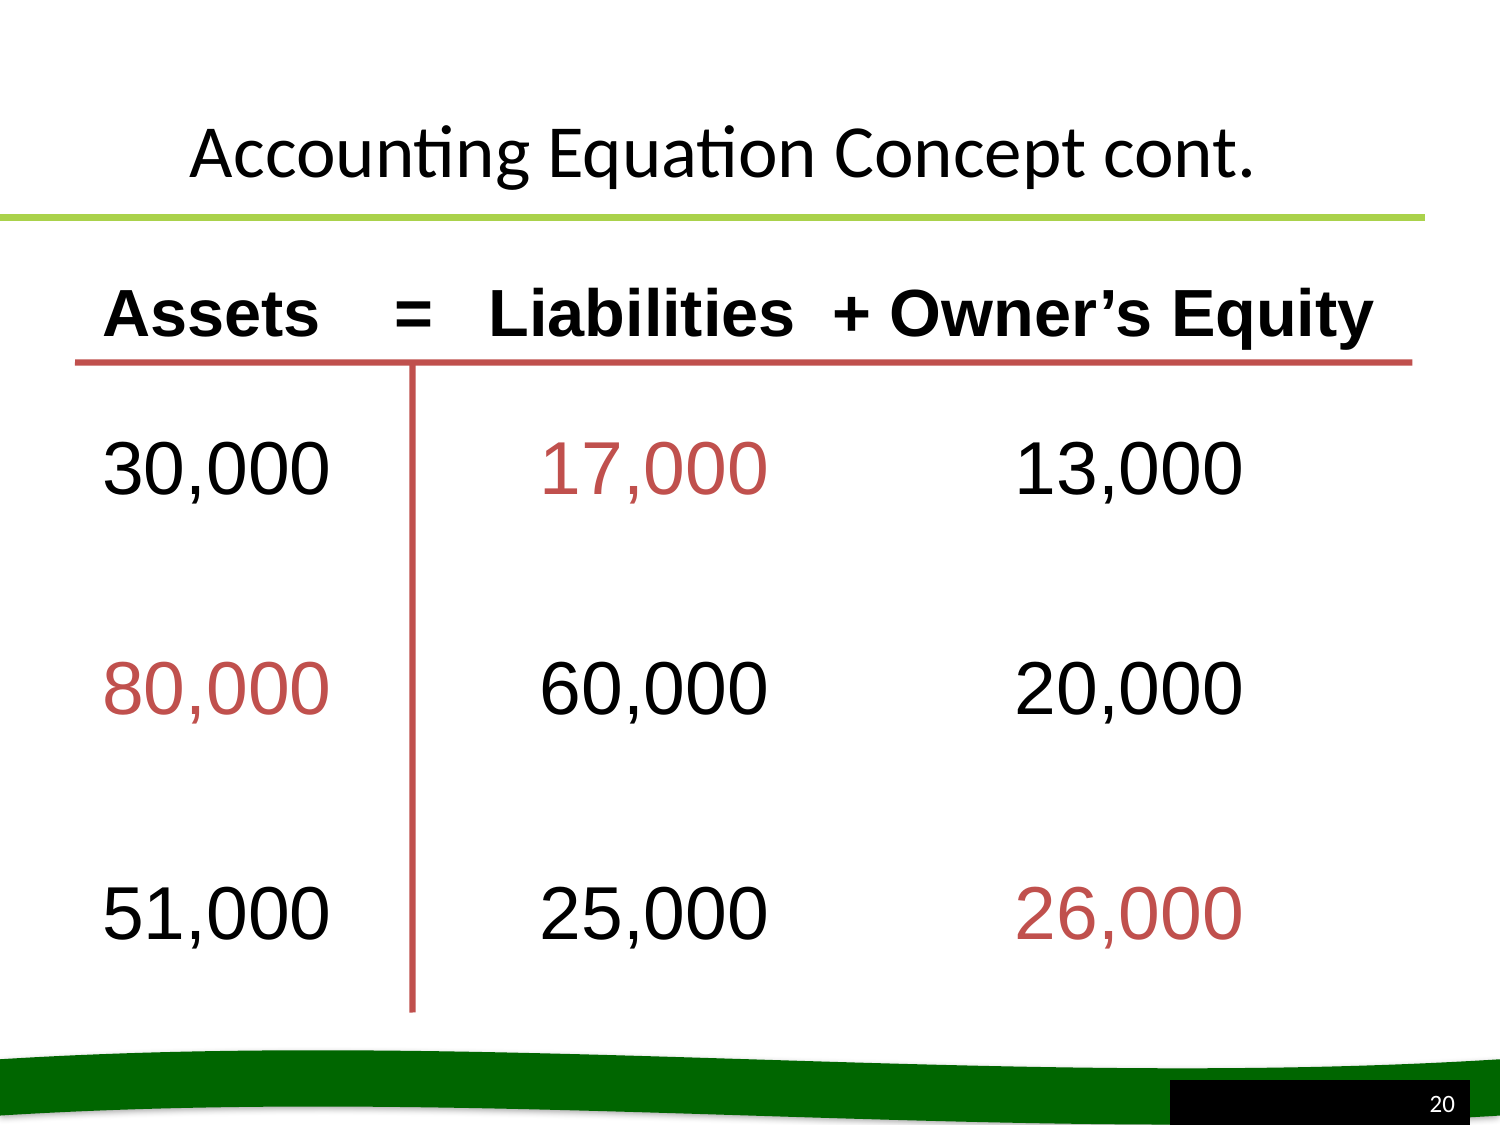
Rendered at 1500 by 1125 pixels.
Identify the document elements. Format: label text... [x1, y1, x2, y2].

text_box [74, 262, 1413, 1013]
title Accounting Equation Concept cont. [174, 12, 1400, 200]
slide_number 20 [1170, 1080, 1470, 1125]
